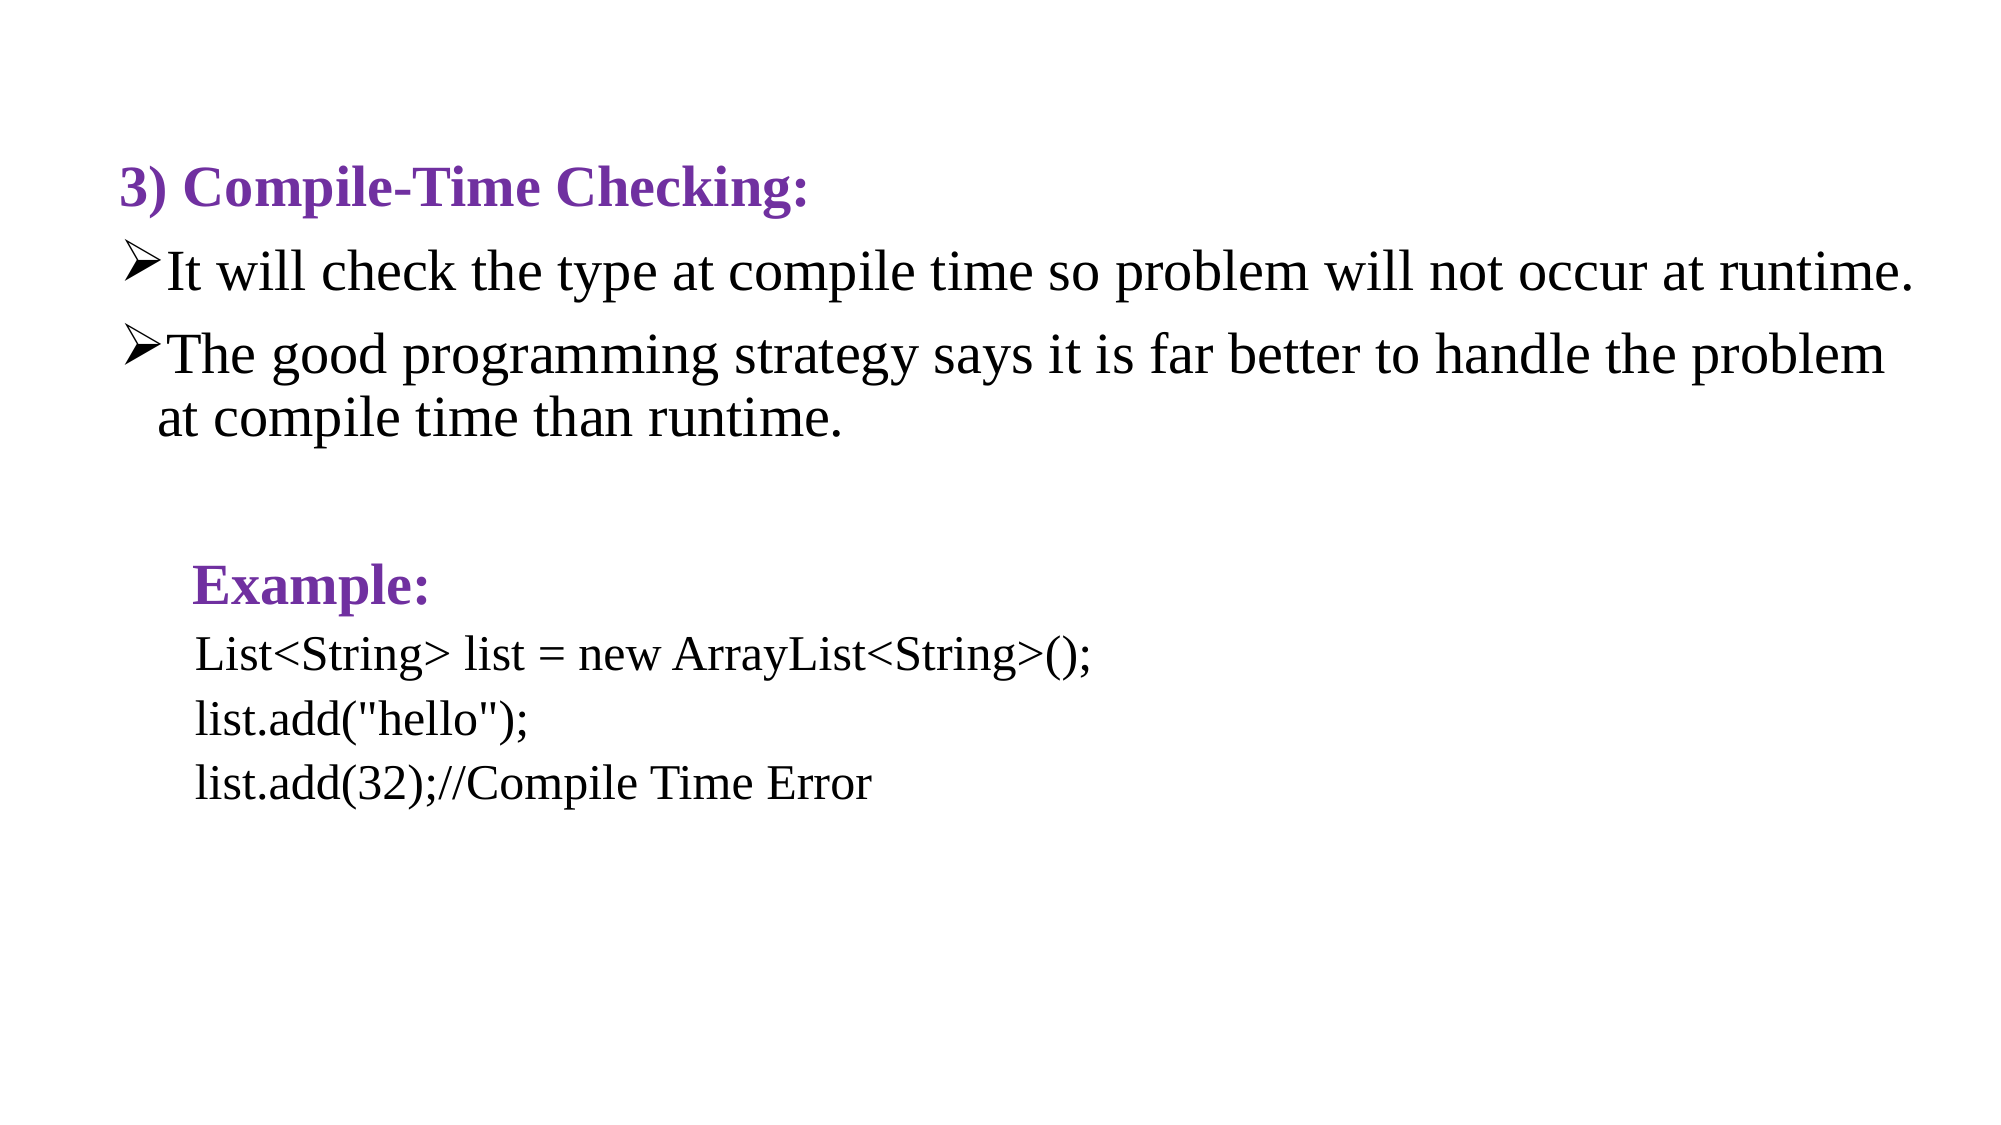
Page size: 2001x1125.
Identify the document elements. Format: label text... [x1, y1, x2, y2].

list 3) Compile-Time Checking: It will check the type at compile time so problem will not occur at runtime. The good programming strategy says it is far better to handle the problem at compile time than runtime. Example: List<String> list = new ArrayList<String>(); list.add("hello"); list.add(32);//Compile Time Error [104, 148, 1934, 1050]
